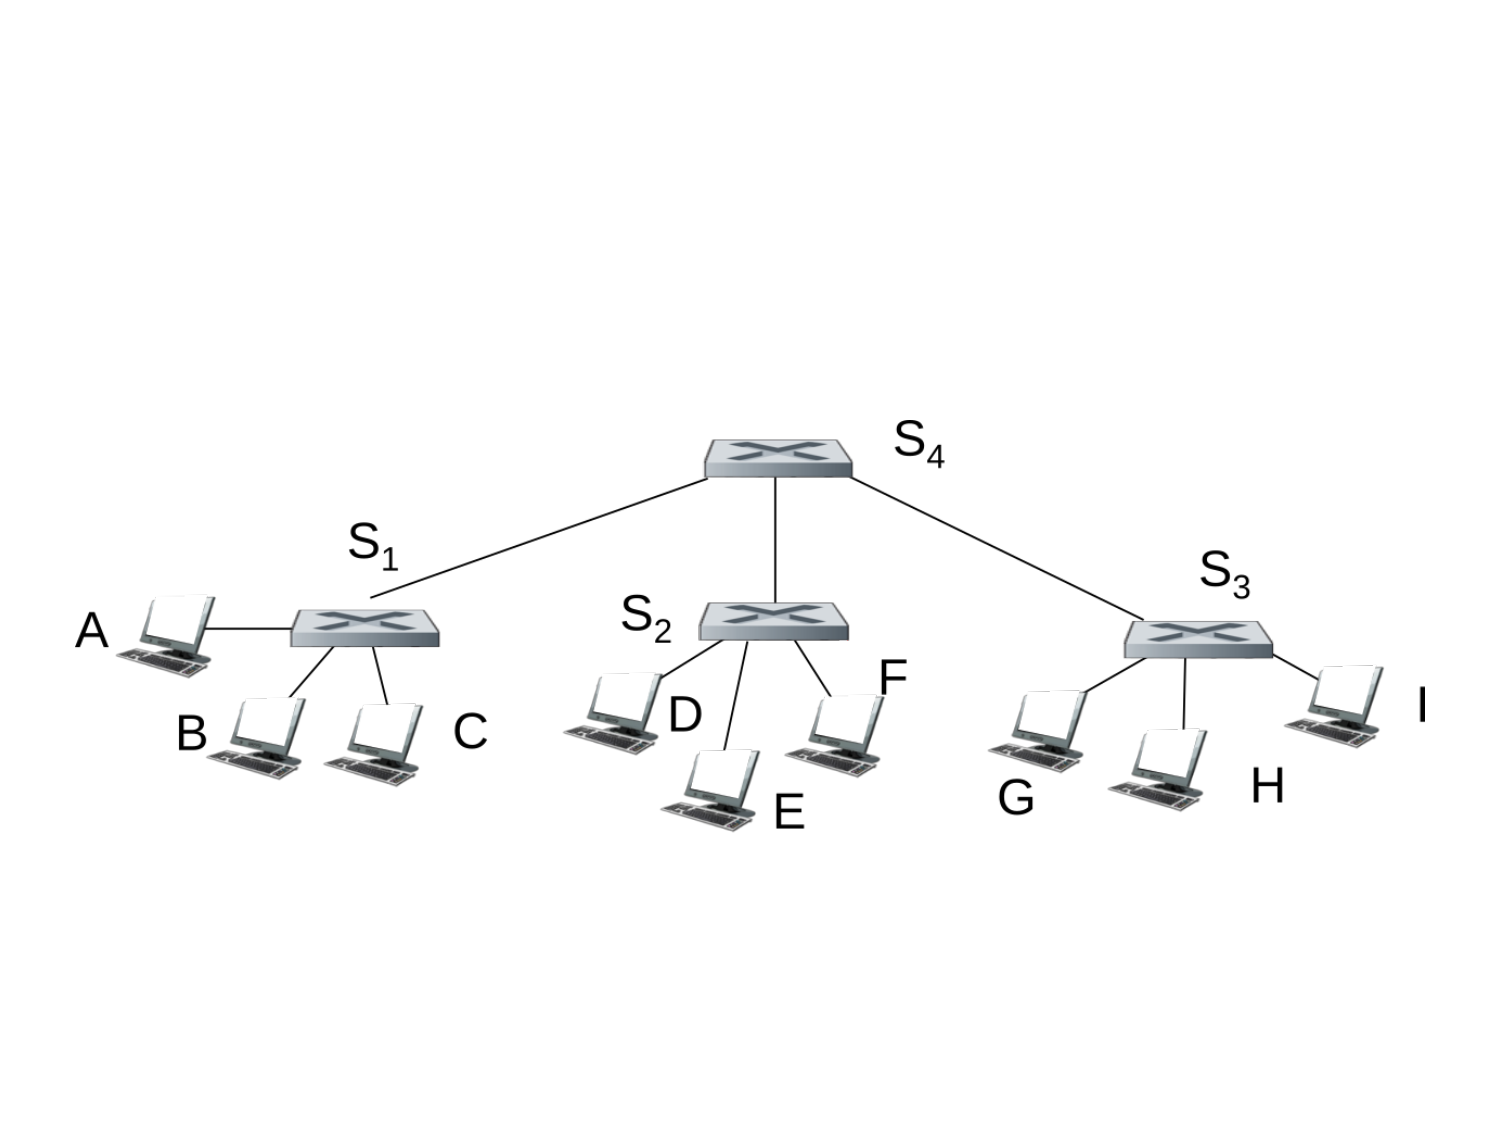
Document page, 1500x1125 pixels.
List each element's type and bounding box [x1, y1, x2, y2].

picture [74, 420, 1426, 847]
